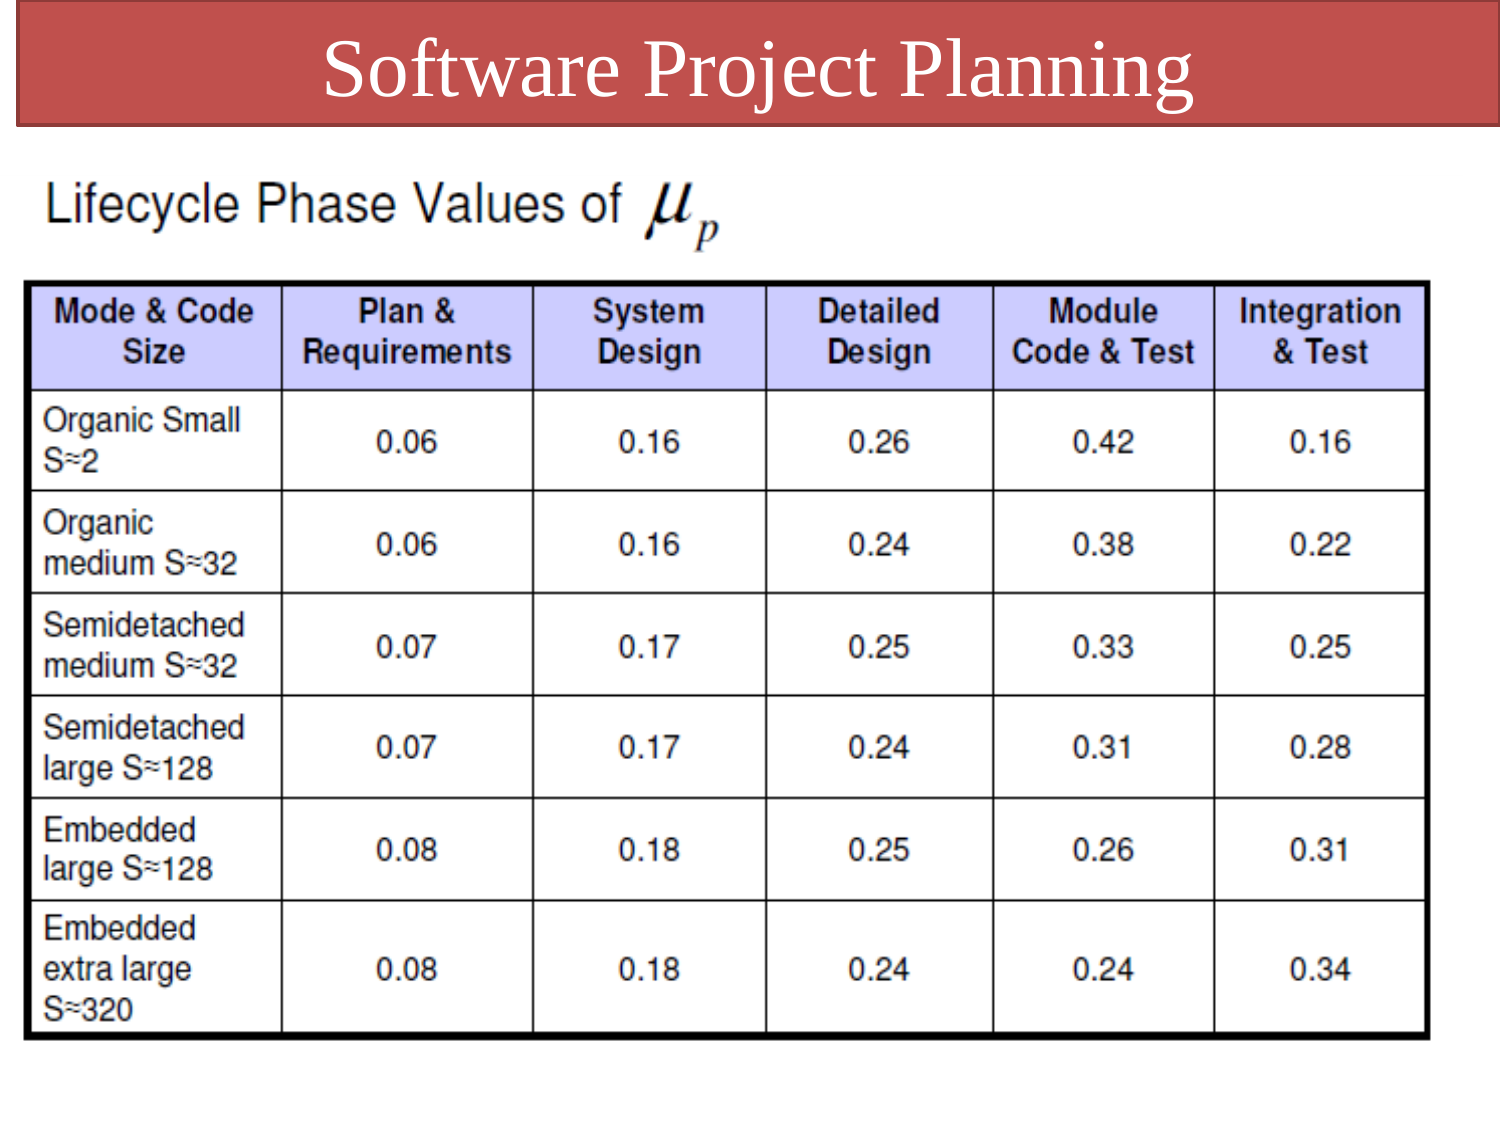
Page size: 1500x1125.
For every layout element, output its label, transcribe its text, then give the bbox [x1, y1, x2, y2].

title Software Project Planning [16, 0, 1500, 127]
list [0, 174, 1463, 1076]
